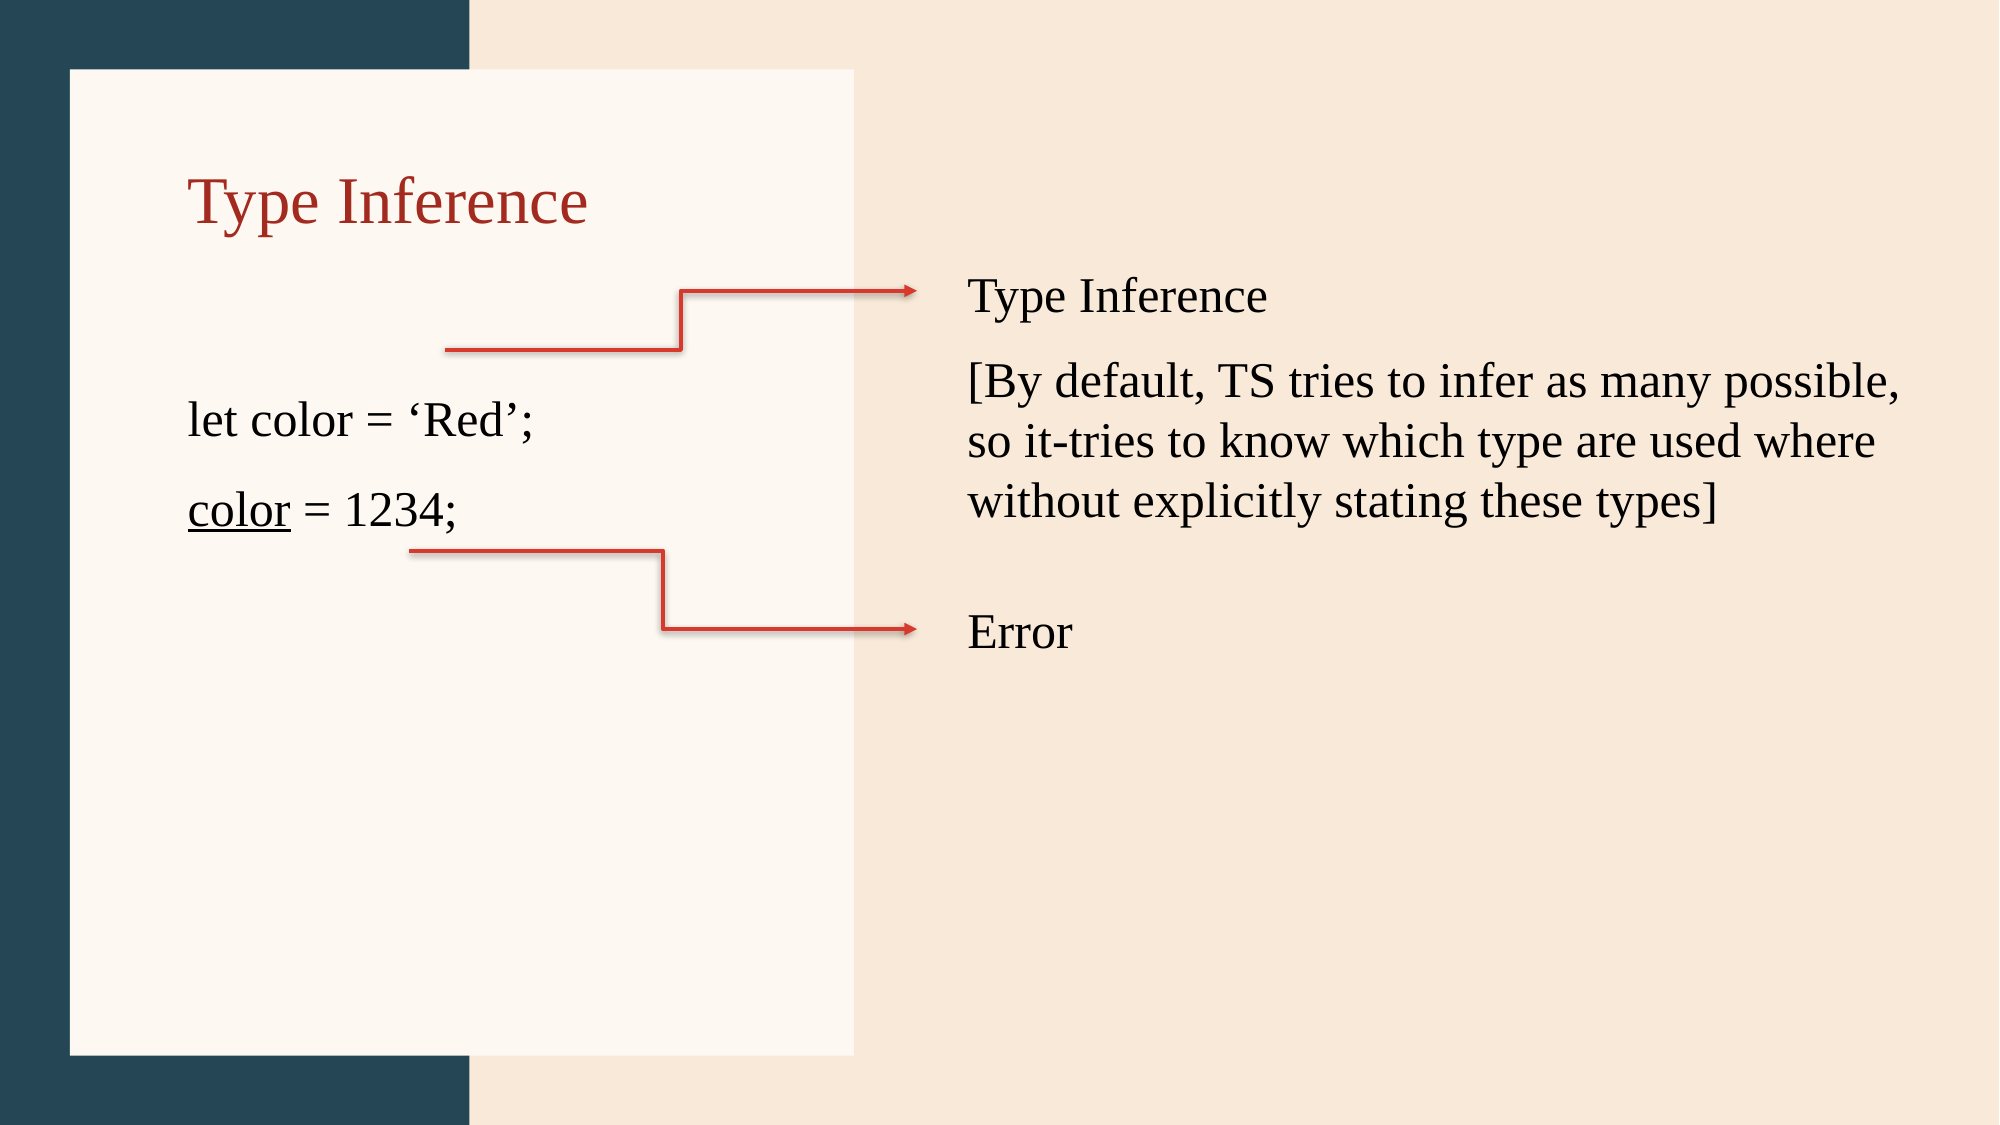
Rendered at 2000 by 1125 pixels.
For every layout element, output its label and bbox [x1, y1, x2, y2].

text_box [172, 148, 1934, 668]
